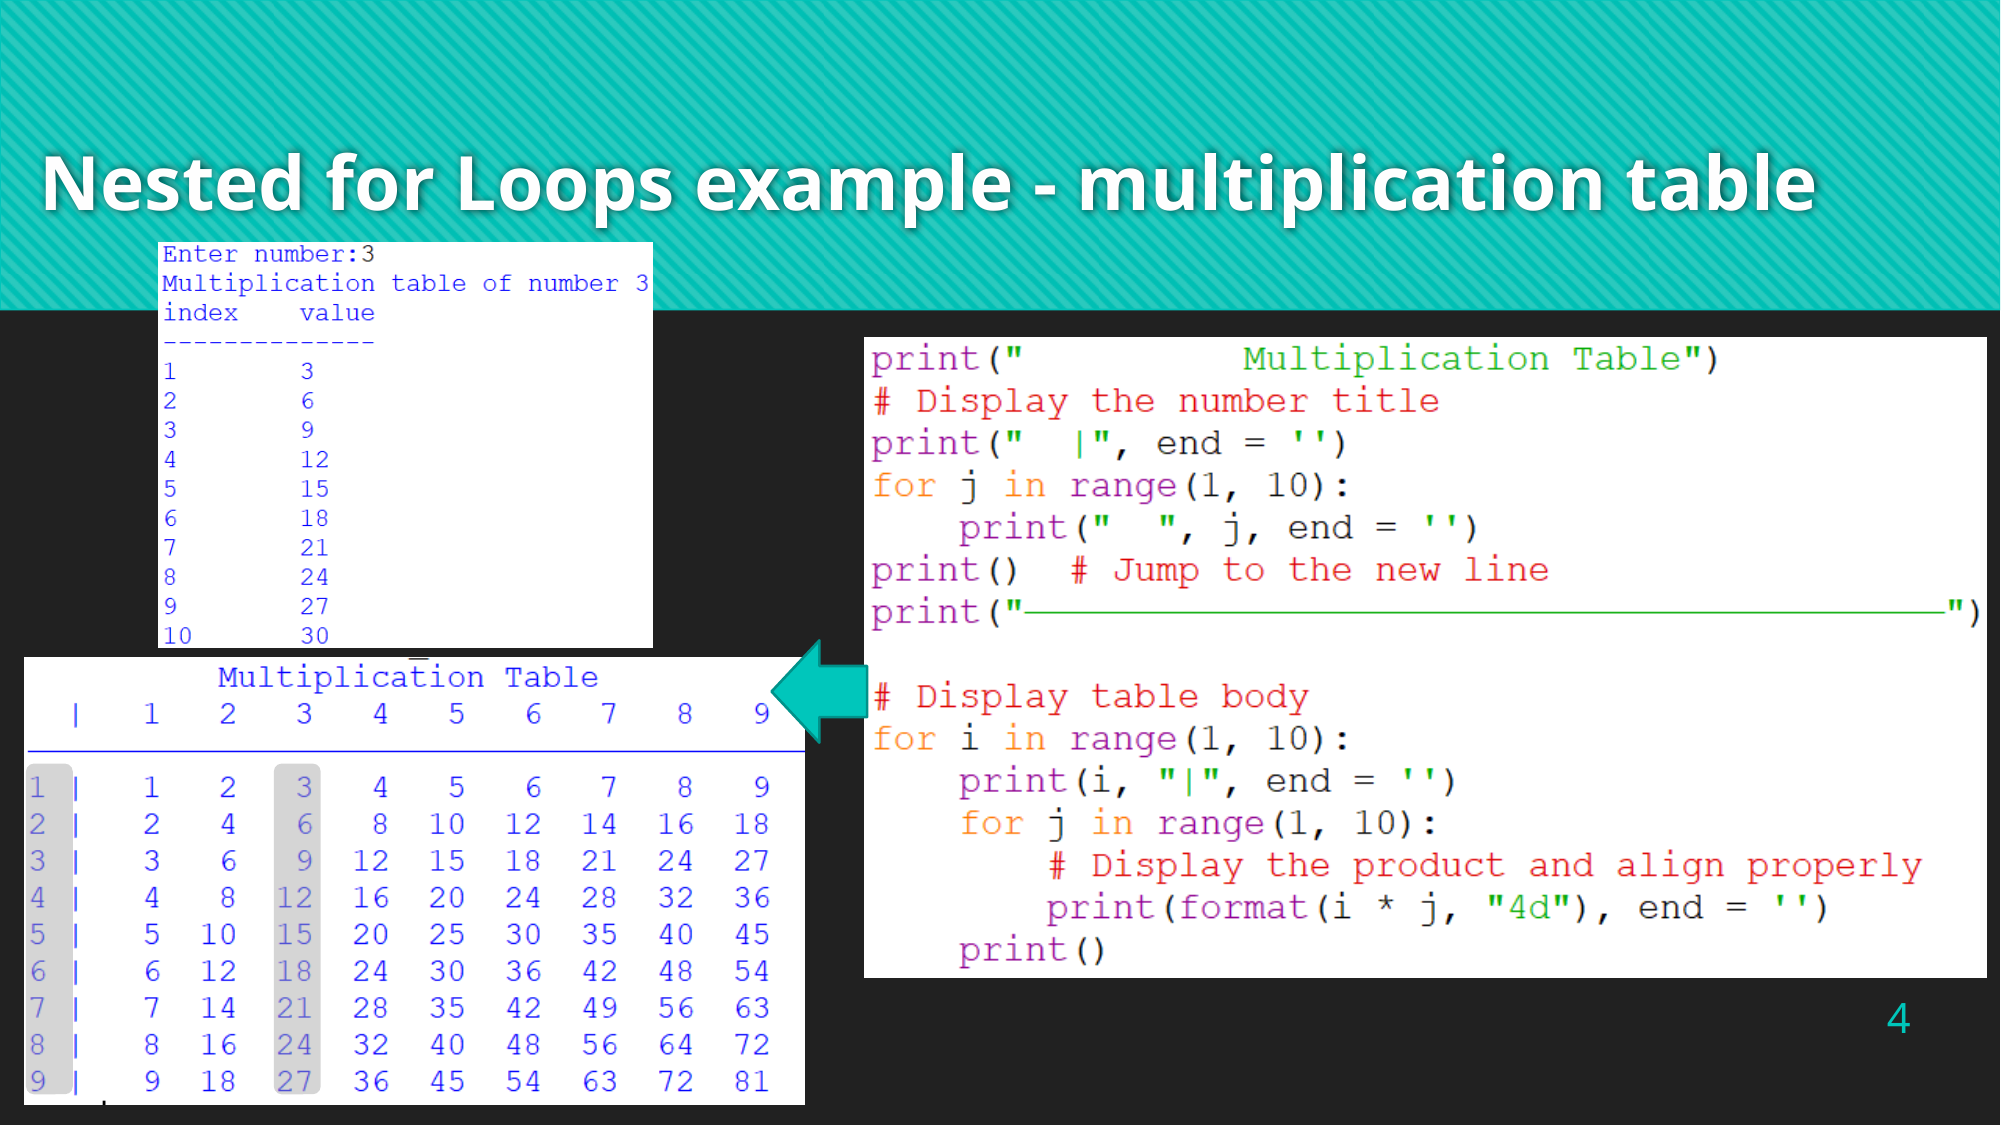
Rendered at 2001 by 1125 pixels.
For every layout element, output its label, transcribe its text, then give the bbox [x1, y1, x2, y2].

picture [157, 241, 653, 648]
text_box [802, 639, 864, 744]
title Nested for Loops example - multiplication table [24, 73, 1957, 233]
slide_number 4 [1751, 978, 1926, 1051]
picture [864, 336, 1987, 978]
picture [24, 657, 805, 1105]
